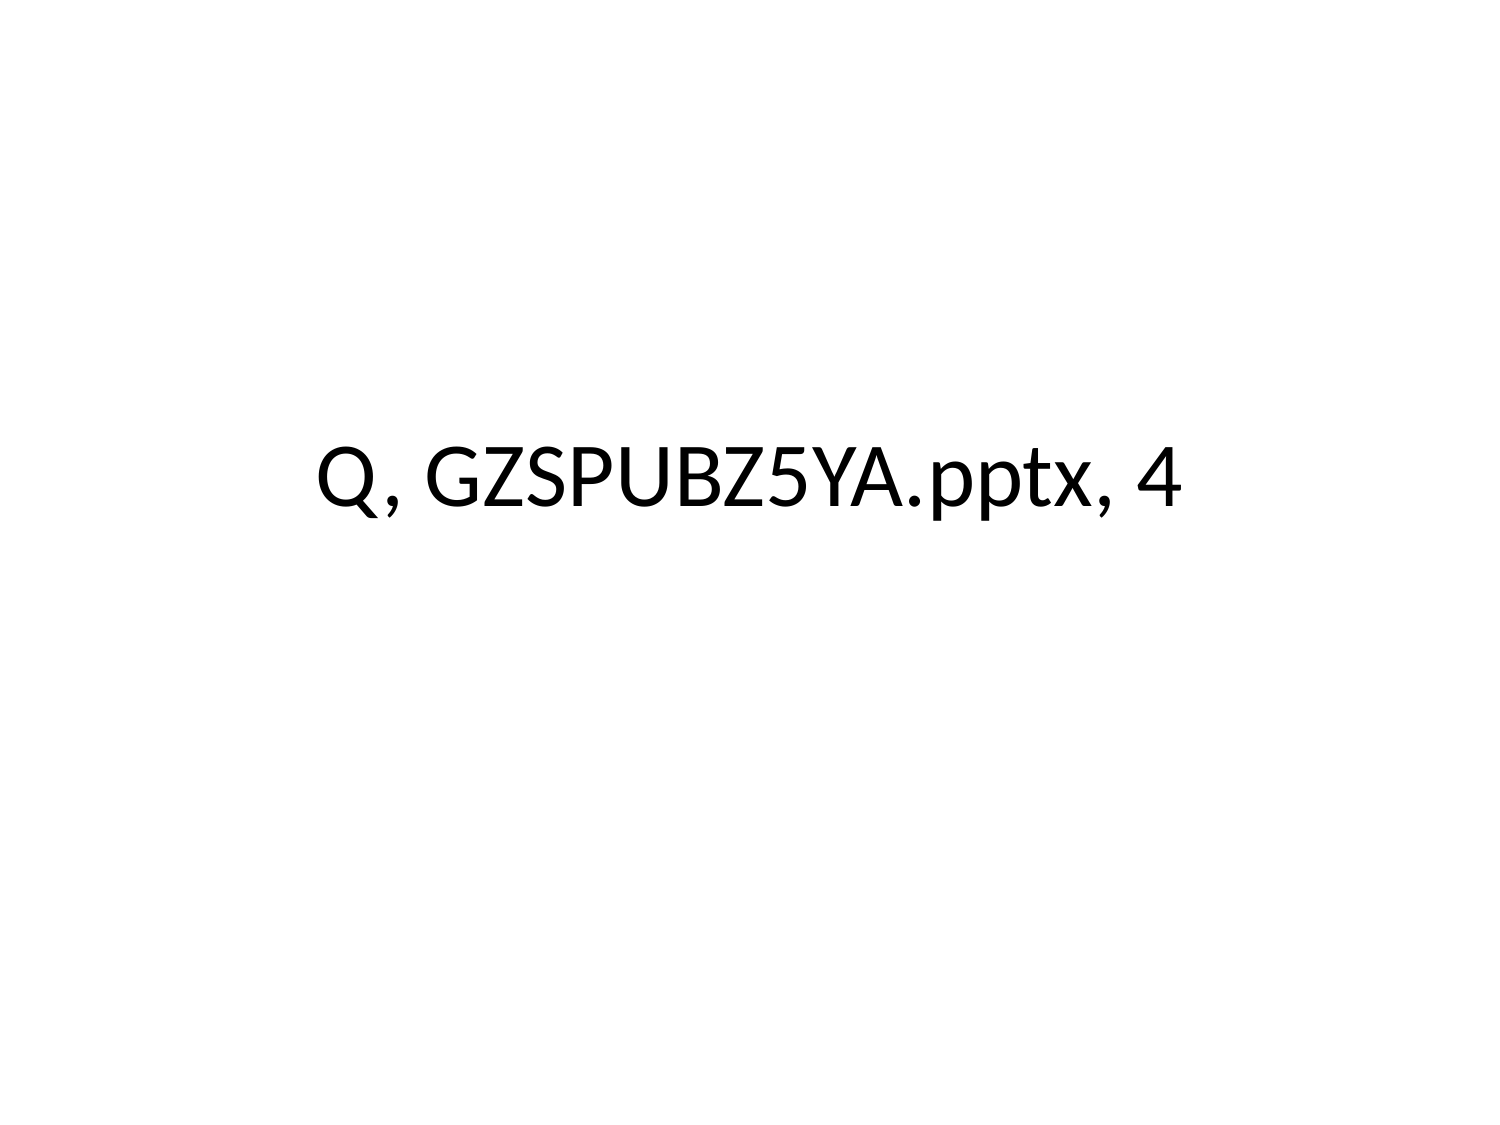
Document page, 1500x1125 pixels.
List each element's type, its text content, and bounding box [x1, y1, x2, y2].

title Q, GZSPUBZ5YA.pptx, 4 [112, 349, 1388, 591]
